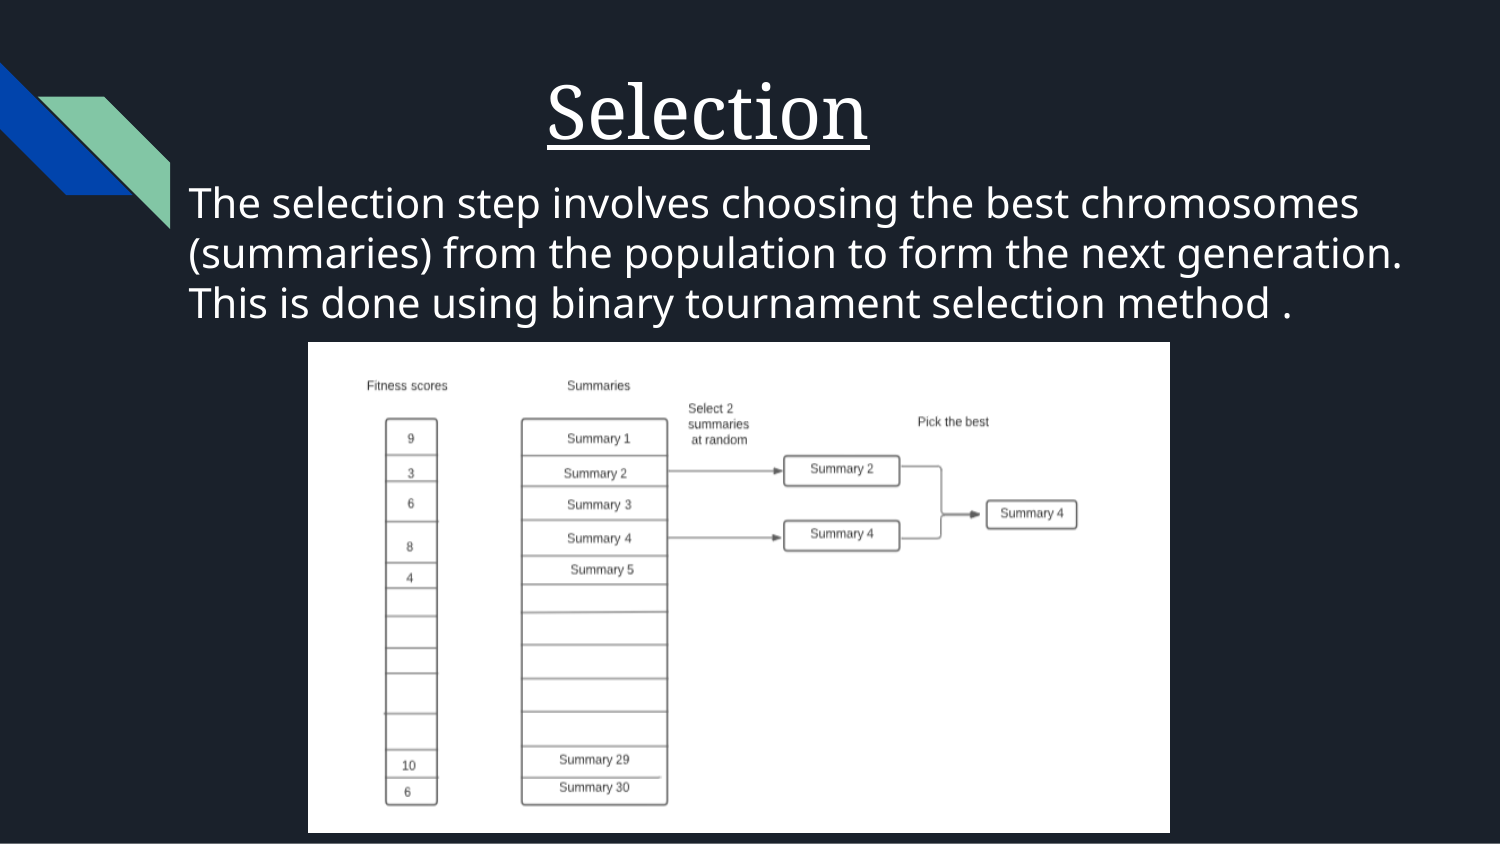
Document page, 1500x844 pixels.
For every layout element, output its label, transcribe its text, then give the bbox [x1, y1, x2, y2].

picture [308, 342, 1171, 833]
text_box Selection [188, 64, 1500, 155]
text_box The selection step involves choosing the best chromosomes (summaries) from the population to form the next generation. This is done using binary tournament selection method . [173, 169, 1436, 485]
